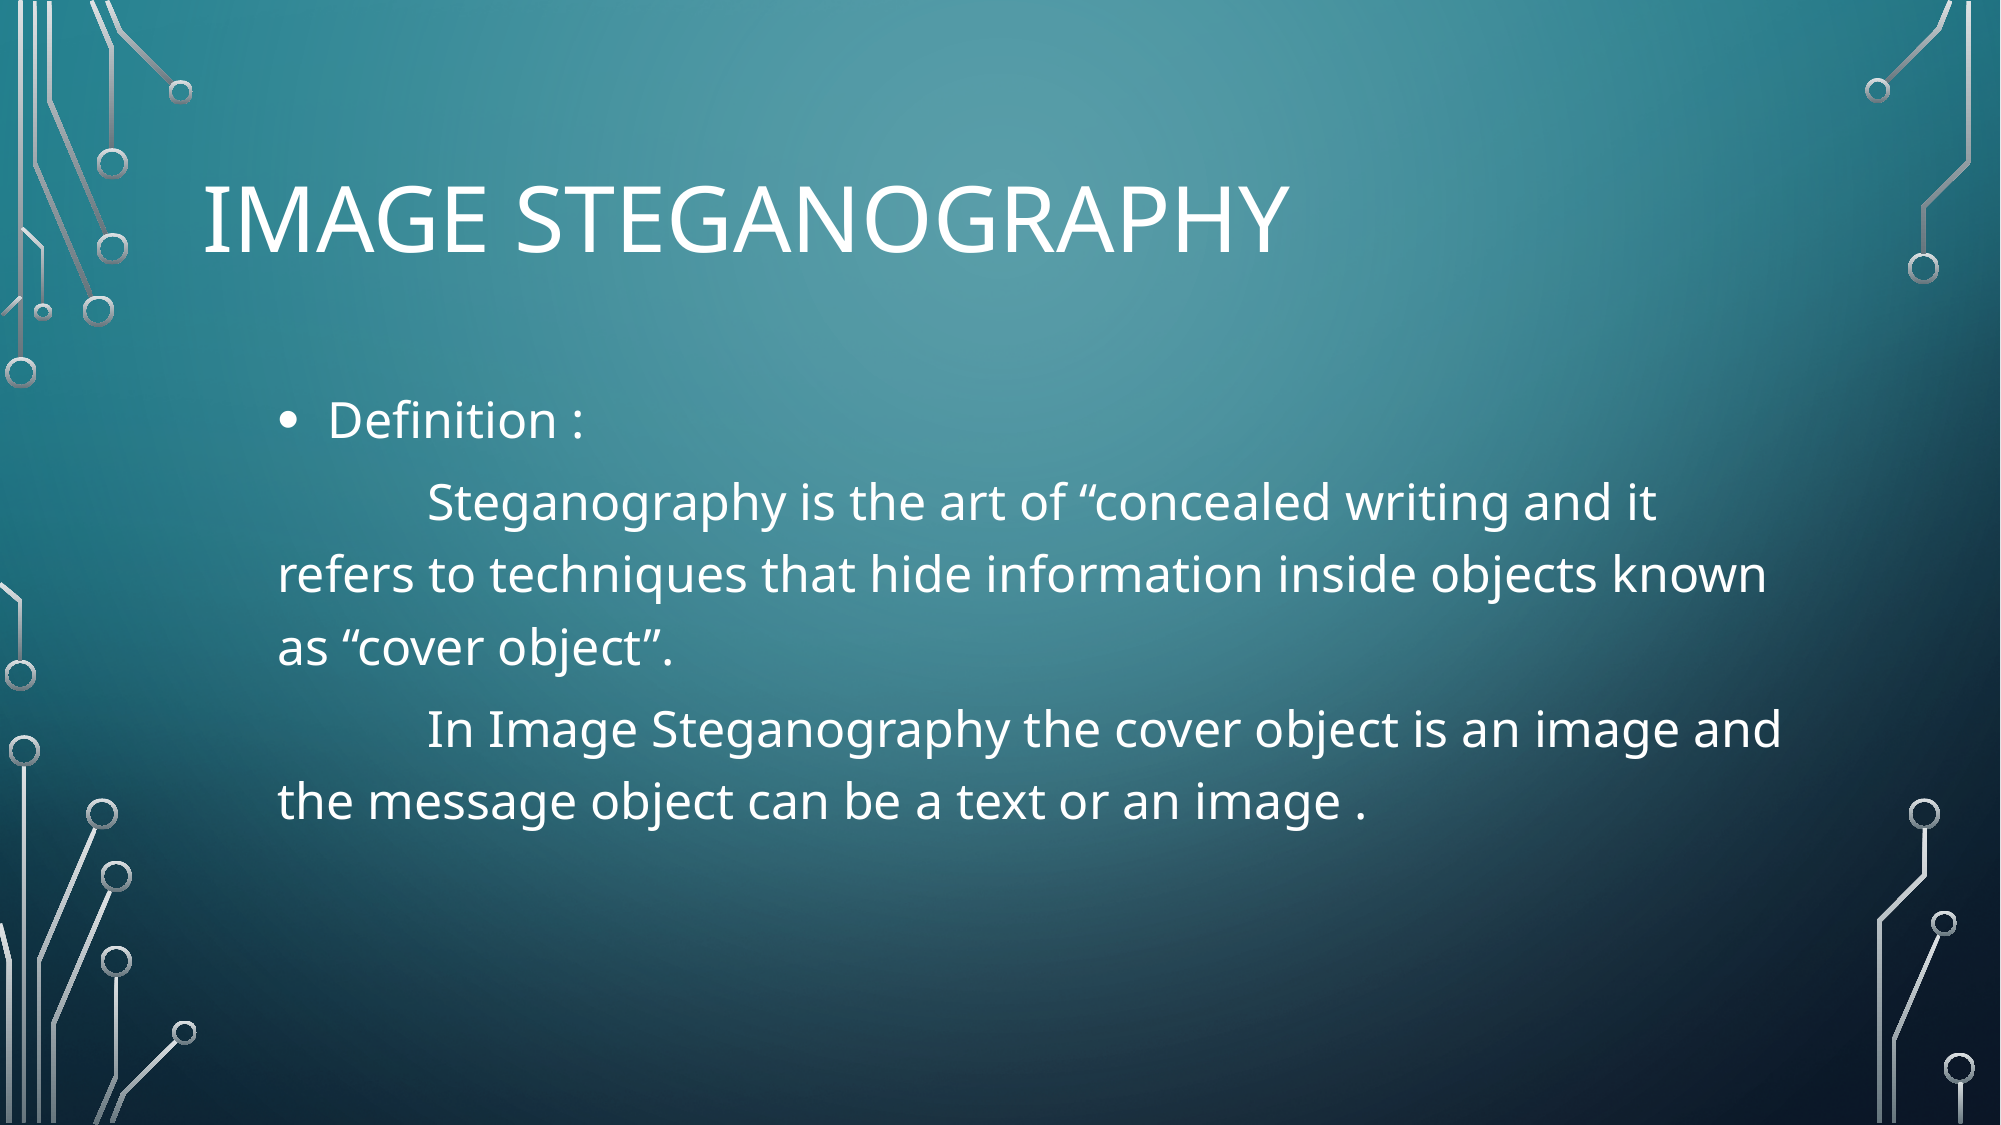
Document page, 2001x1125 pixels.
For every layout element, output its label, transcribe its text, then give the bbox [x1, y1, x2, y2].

title Image steganography [187, 101, 1813, 344]
list Definition : Steganography is the art of “concealed writing and it refers to techniques that hide information inside objects known as “cover object”. In Image Steganography the cover object is an image and the message object can be a text or an image . [187, 369, 1813, 950]
